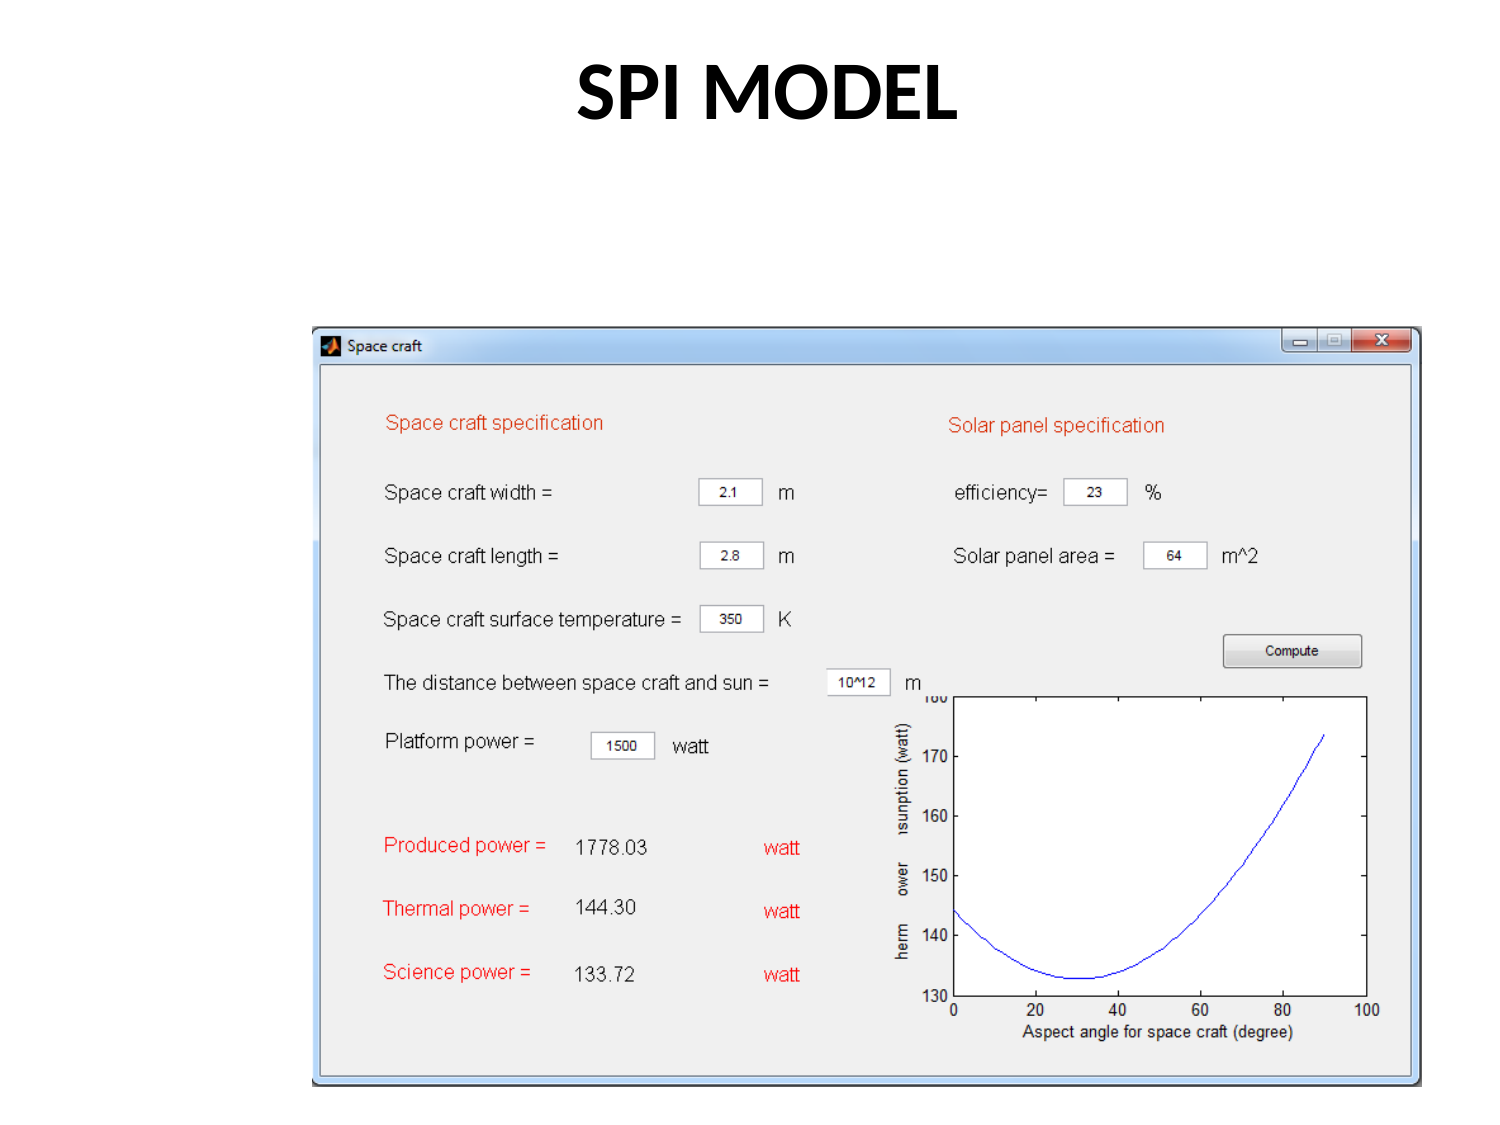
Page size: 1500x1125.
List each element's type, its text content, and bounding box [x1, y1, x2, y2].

picture [312, 326, 1423, 1087]
text_box SPI MODEL [490, 28, 1046, 144]
